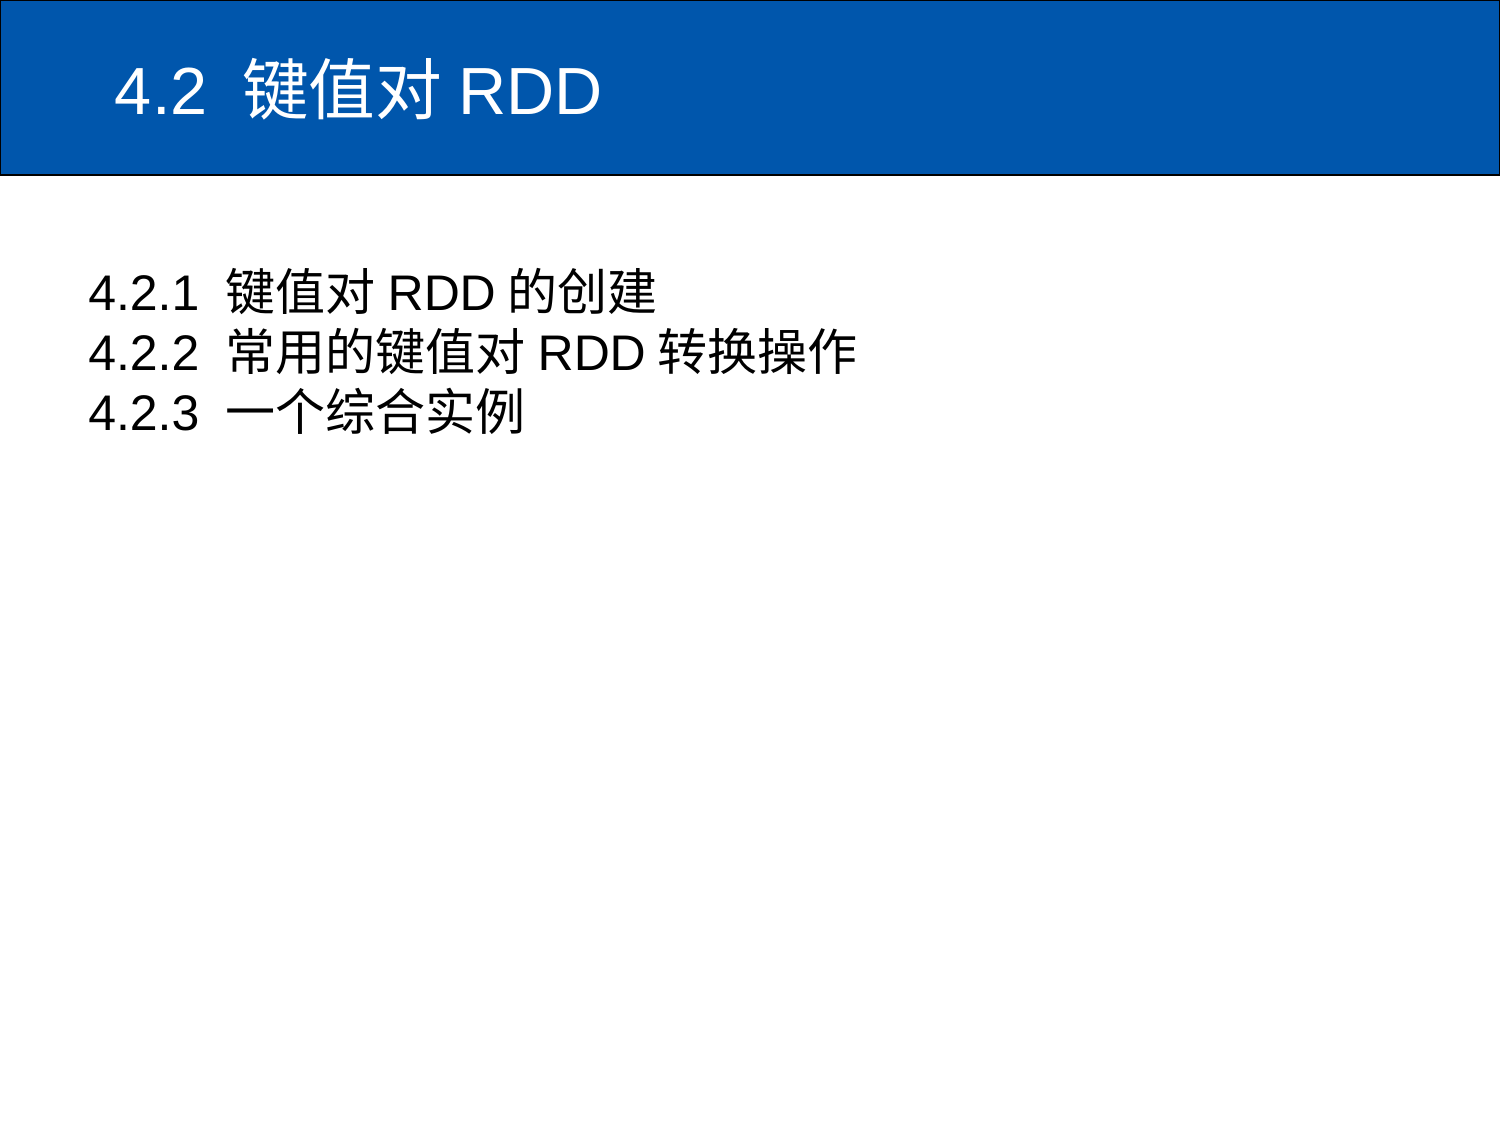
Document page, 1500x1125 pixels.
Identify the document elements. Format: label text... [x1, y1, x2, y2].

text_box 4.2.1 键值对RDD的创建 4.2.2 常用的键值对RDD转换操作 4.2.3 一个综合实例 [73, 253, 873, 448]
title 4.2 键值对RDD [99, 12, 1413, 163]
